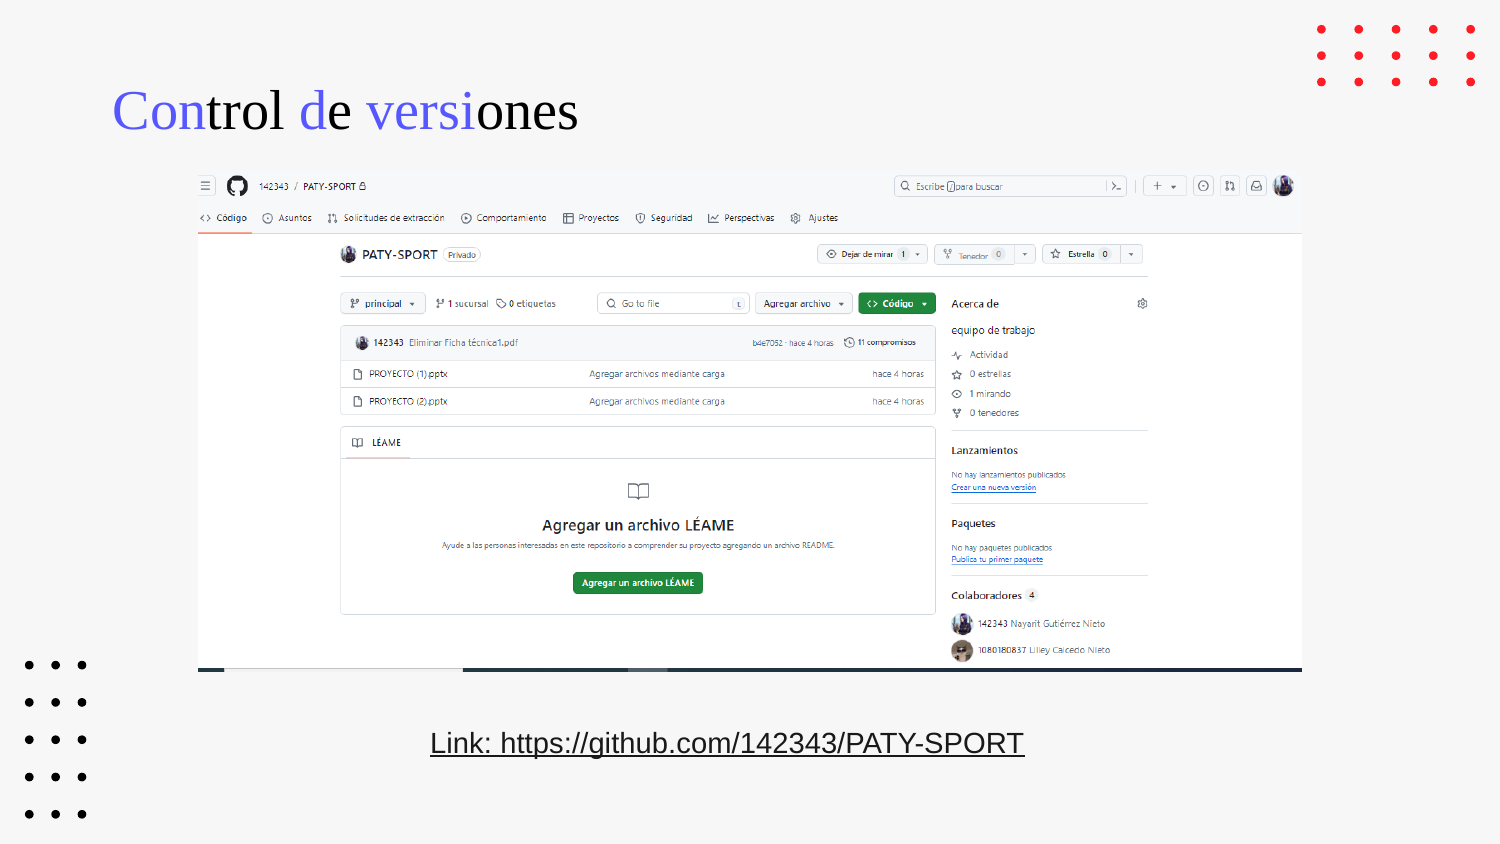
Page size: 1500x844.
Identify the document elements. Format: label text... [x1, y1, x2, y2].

picture [197, 169, 1303, 672]
title Control de versiones [97, 19, 906, 156]
text_box Link: https://github.com/142343/PATY-SPORT [415, 716, 1087, 802]
